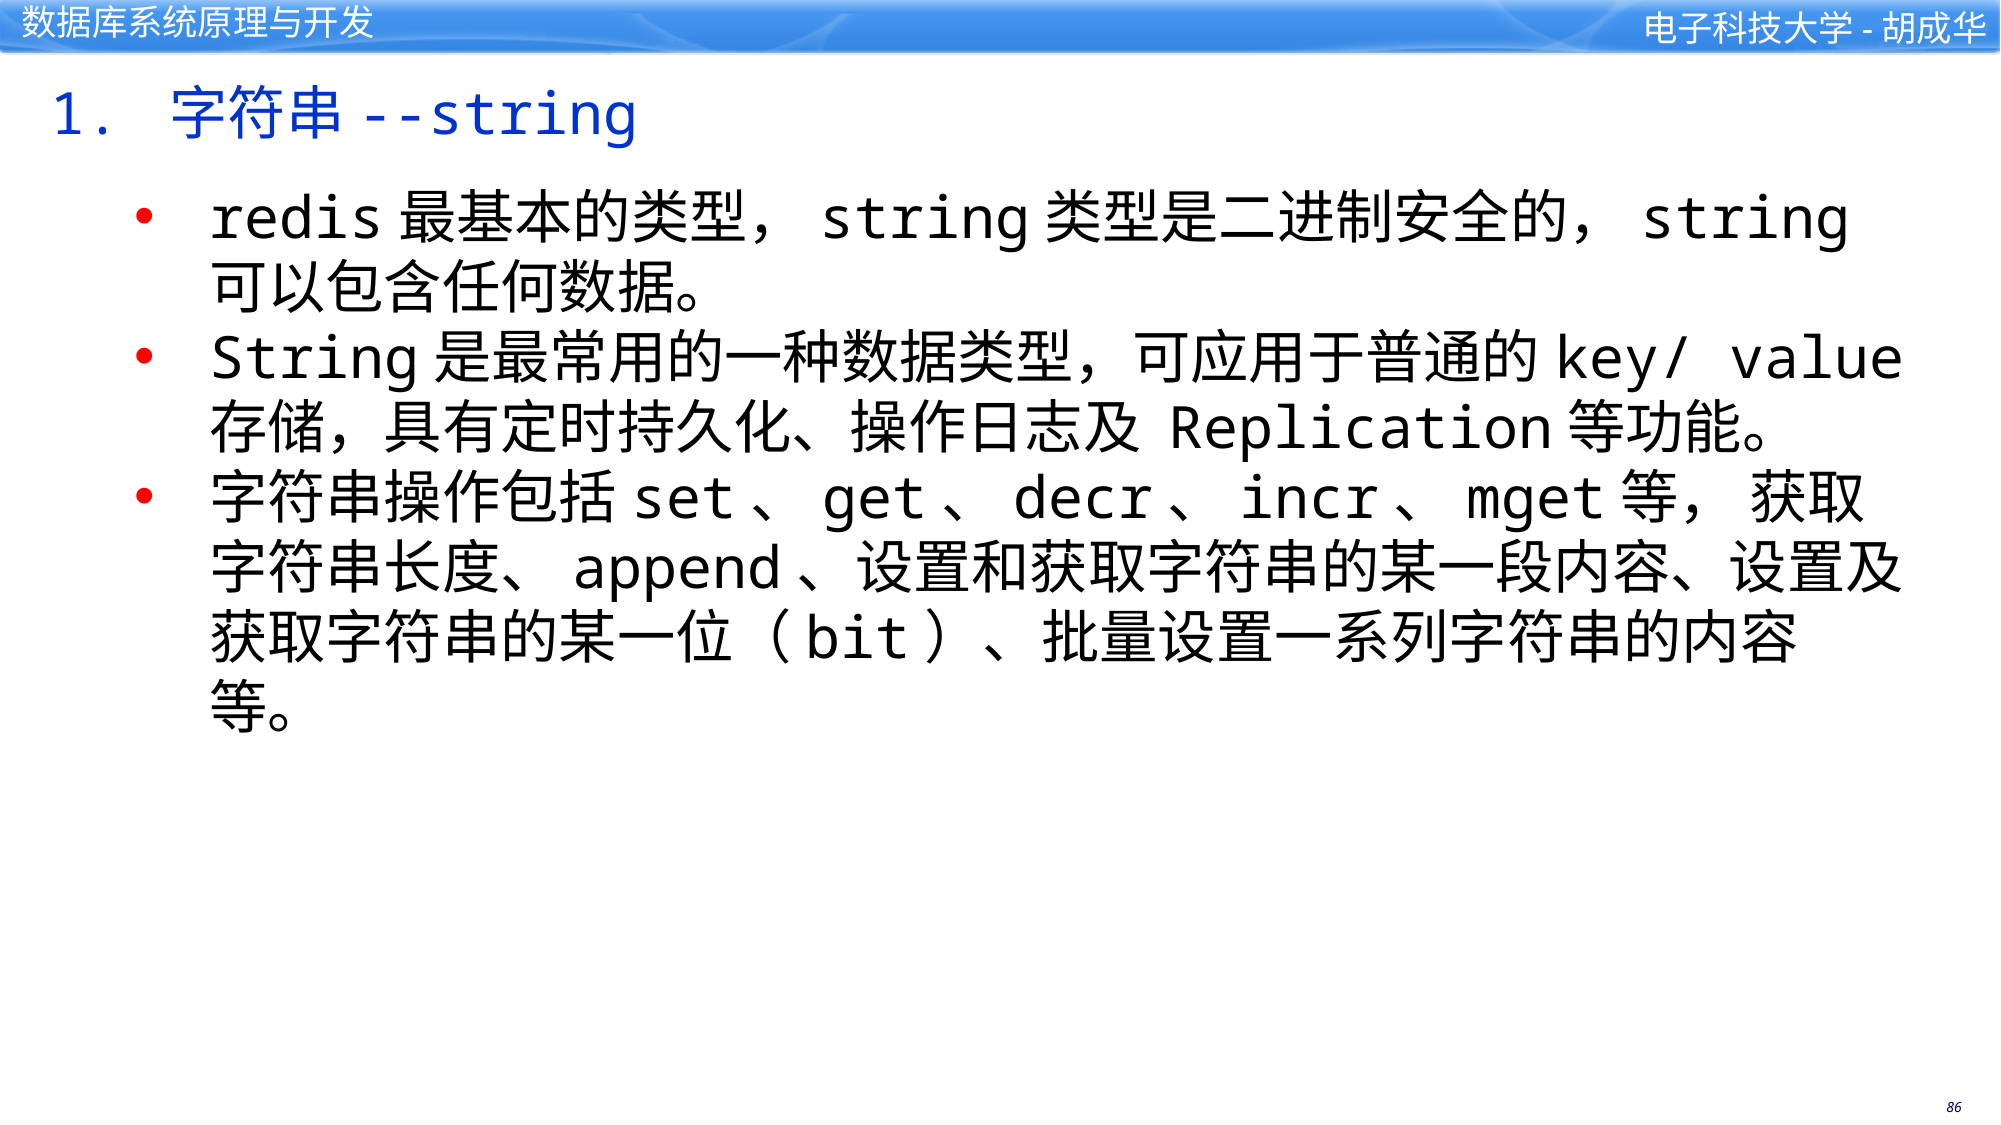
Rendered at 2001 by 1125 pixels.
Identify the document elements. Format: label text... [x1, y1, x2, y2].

text_box redis最基本的类型，string类型是二进制安全的，string可以包含任何数据。 String是最常用的一种数据类型，可应用于普通的key/ value 存储，具有定时持久化、操作日志及 Replication等功能。 字符串操作包括set、get、decr、incr、mget等， 获取字符串长度、append、设置和获取字符串的某一段内容、设置及获取字符串的某一位（bit）、批量设置一系列字符串的内容等。 [114, 170, 1926, 751]
picture [0, 0, 2000, 55]
text_box 1. 字符串--string [31, 66, 975, 156]
